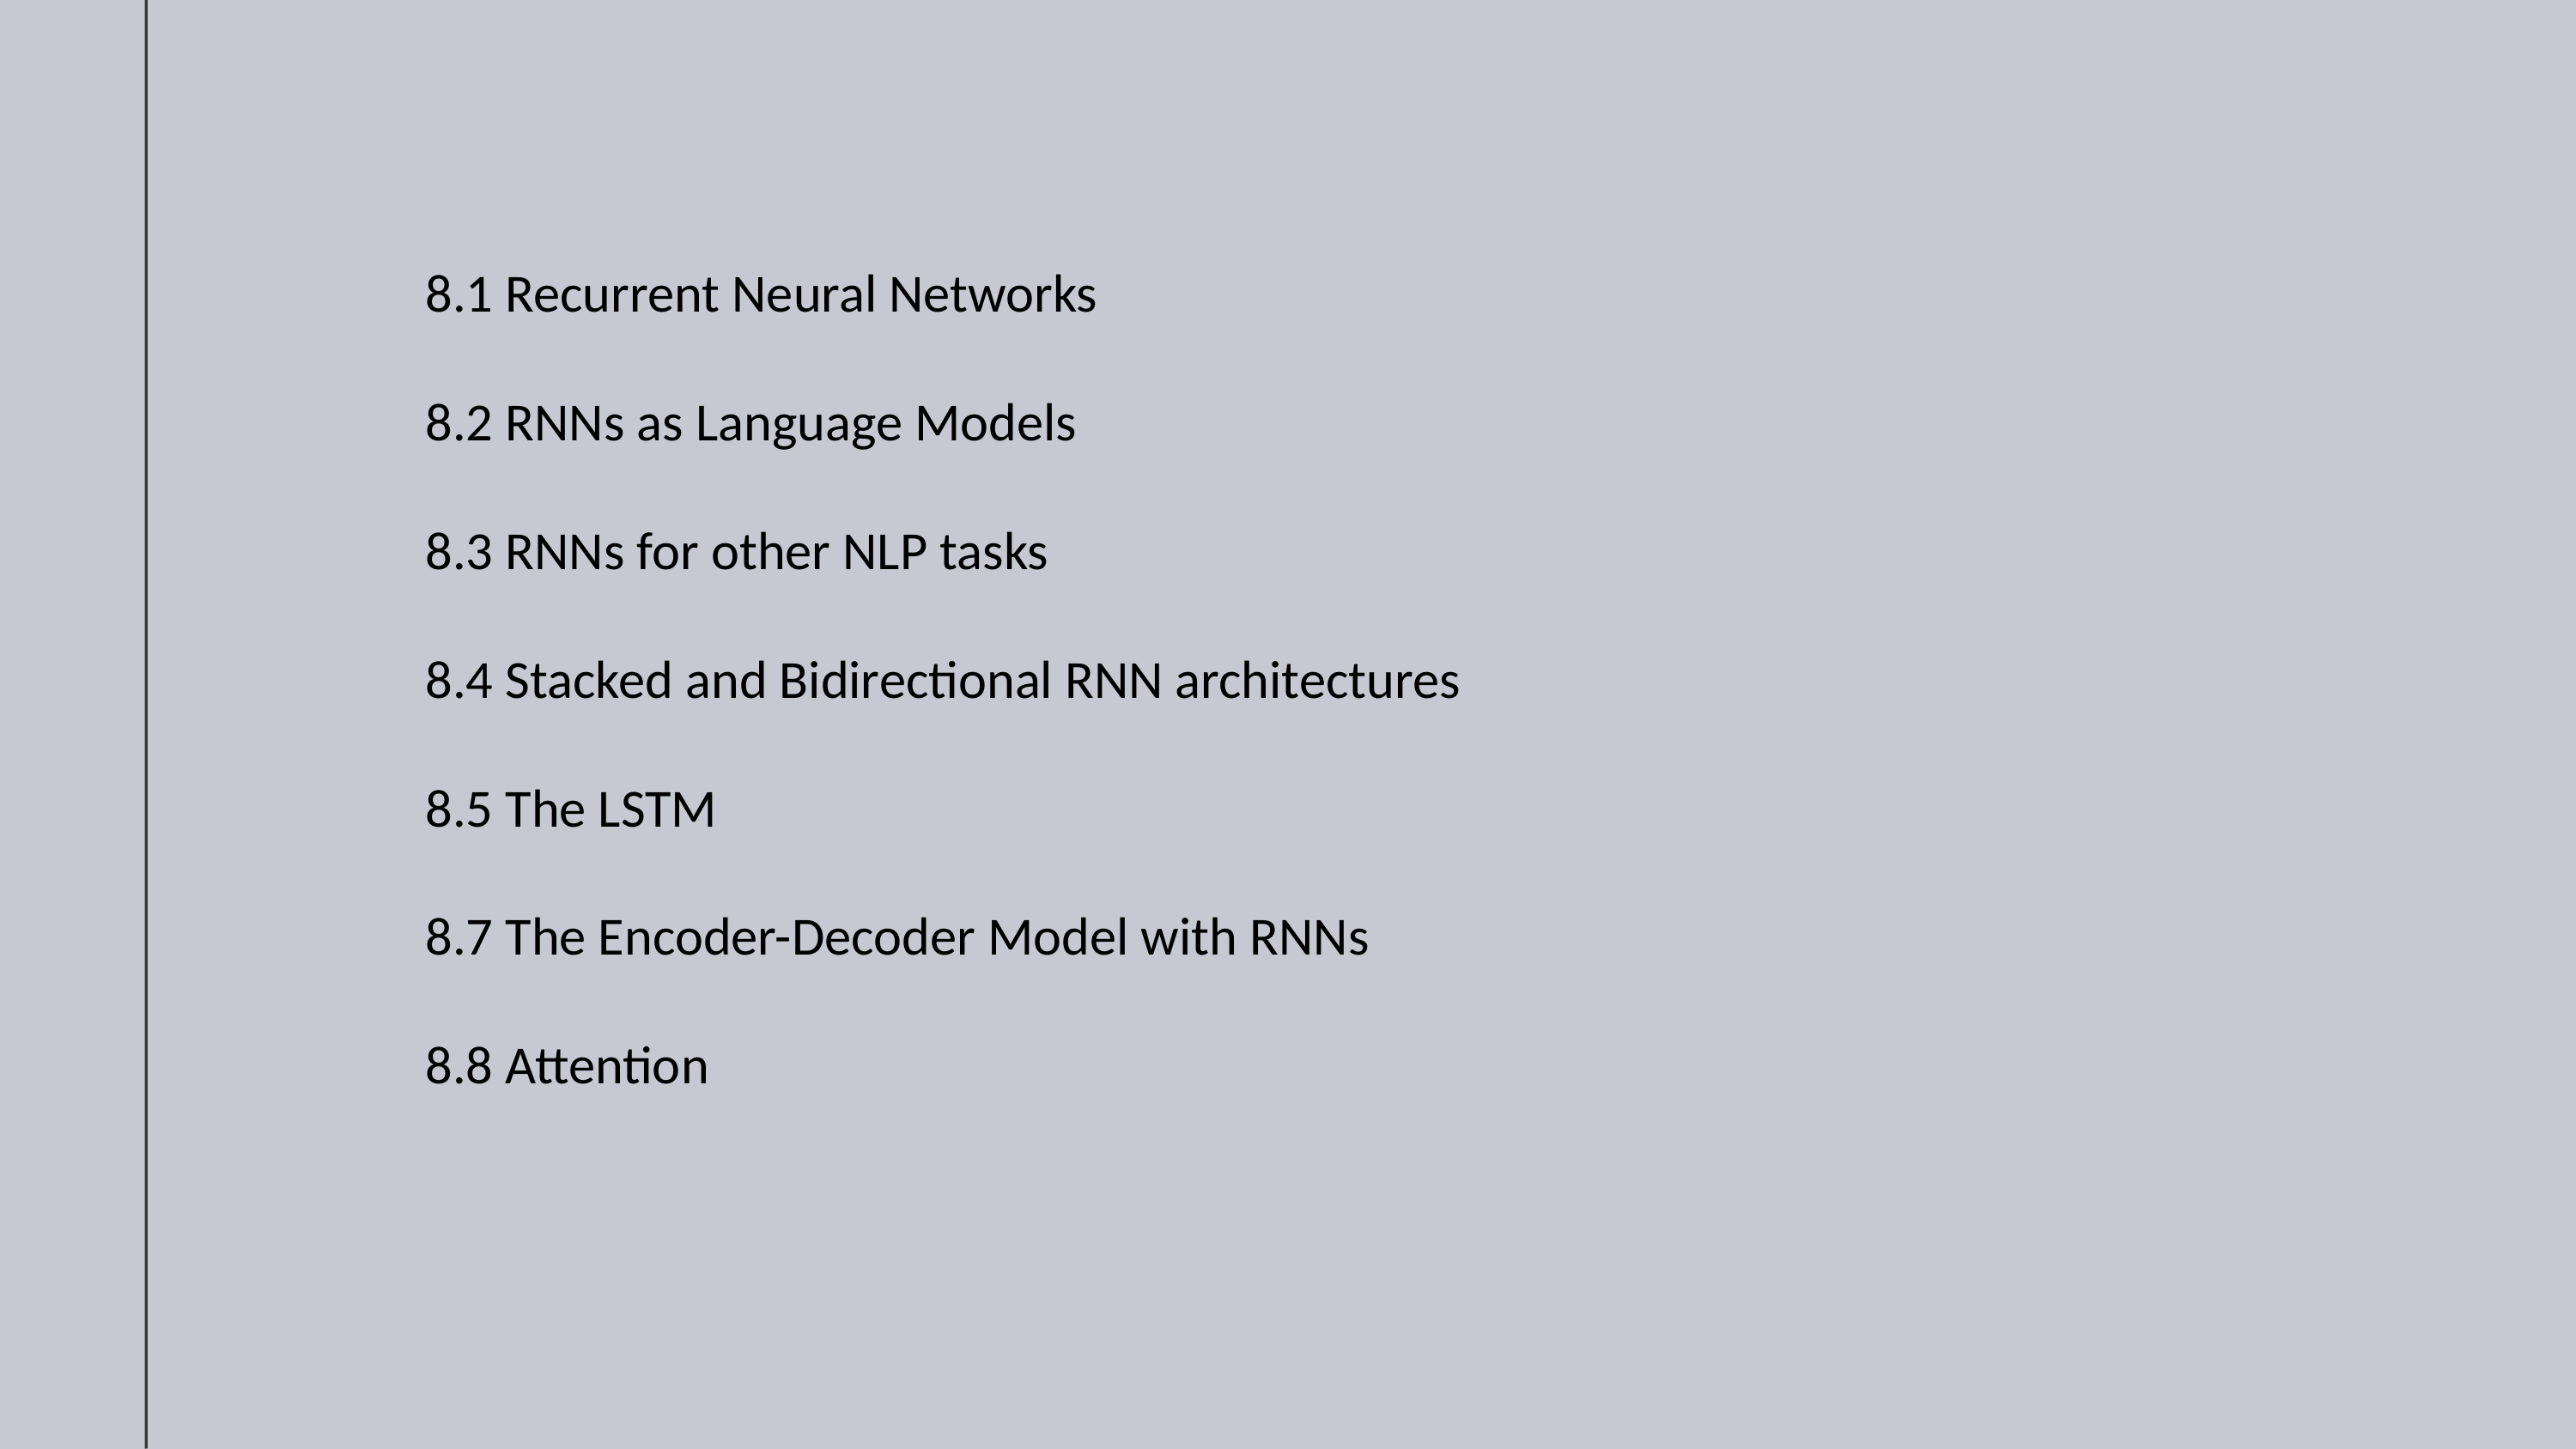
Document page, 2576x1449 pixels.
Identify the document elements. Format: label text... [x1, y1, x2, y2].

text_box 8.1 Recurrent Neural Networks 8.2 RNNs as Language Models 8.3 RNNs for other NLP tasks 8.4 Stacked and Bidirectional RNN architectures 8.5 The LSTM 8.7 The Encoder-Decoder Model with RNNs 8.8 Attention [412, 252, 1475, 1101]
